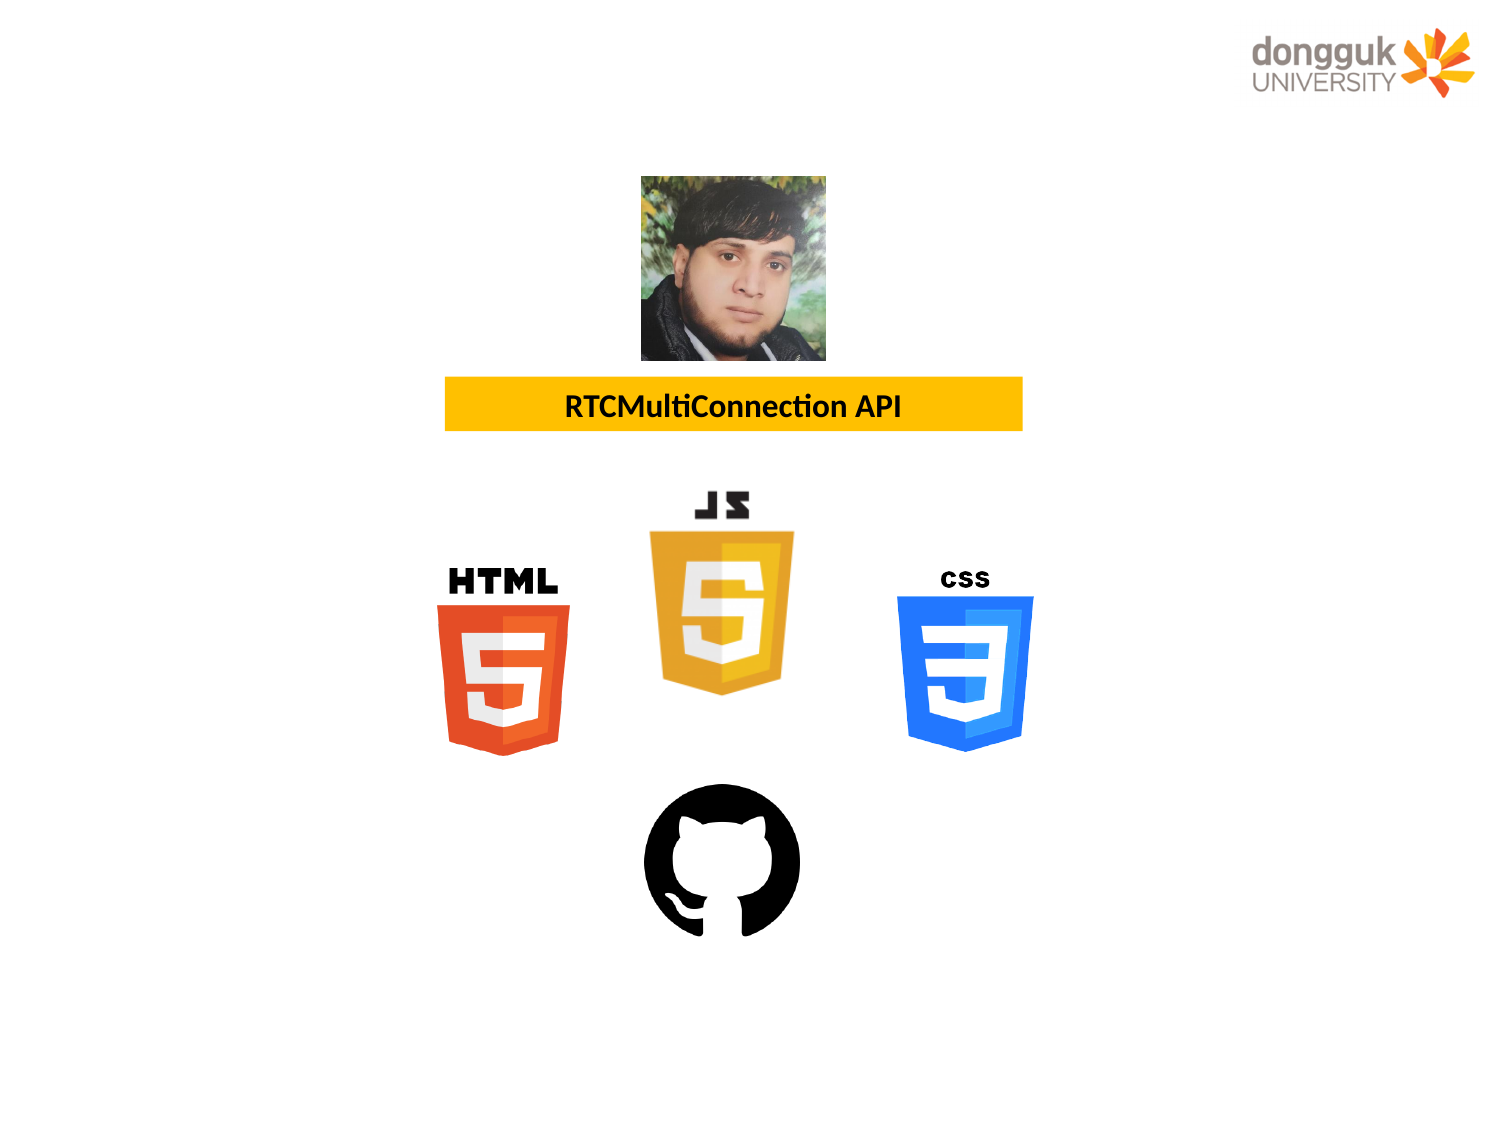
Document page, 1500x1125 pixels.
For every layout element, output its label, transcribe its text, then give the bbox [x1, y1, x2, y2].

picture [1234, 19, 1479, 107]
picture [644, 784, 800, 940]
picture [641, 176, 826, 361]
text_box RTCMultiConnection API [444, 376, 1023, 432]
picture [409, 568, 597, 756]
picture [613, 485, 830, 702]
picture [869, 560, 1061, 752]
